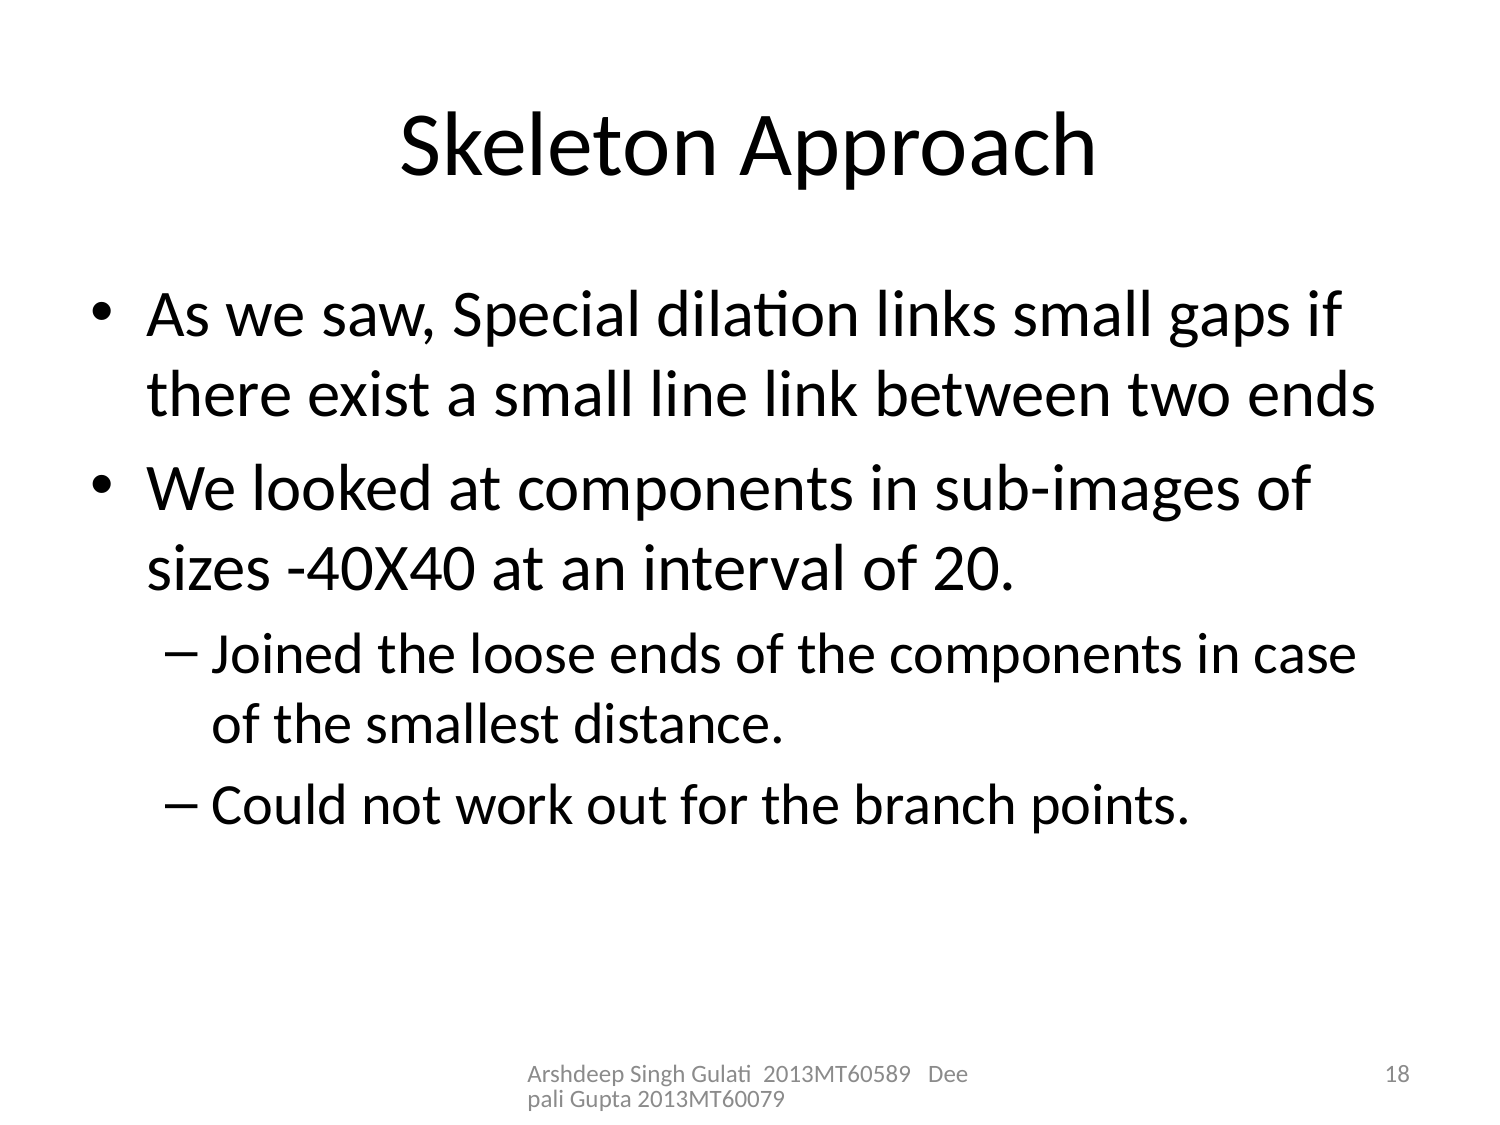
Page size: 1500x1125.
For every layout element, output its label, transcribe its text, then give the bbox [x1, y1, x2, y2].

title Skeleton Approach [75, 45, 1425, 233]
list As we saw, Special dilation links small gaps if there exist a small line link between two ends We looked at components in sub-images of sizes -40X40 at an interval of 20. Joined the loose ends of the components in case of the smallest distance. Could not work out for the branch points. [75, 262, 1425, 1005]
slide_number 18 [1074, 1042, 1425, 1103]
footer Arshdeep Singh Gulati 2013MT60589 Deepali Gupta 2013MT60079 [512, 1042, 988, 1103]
